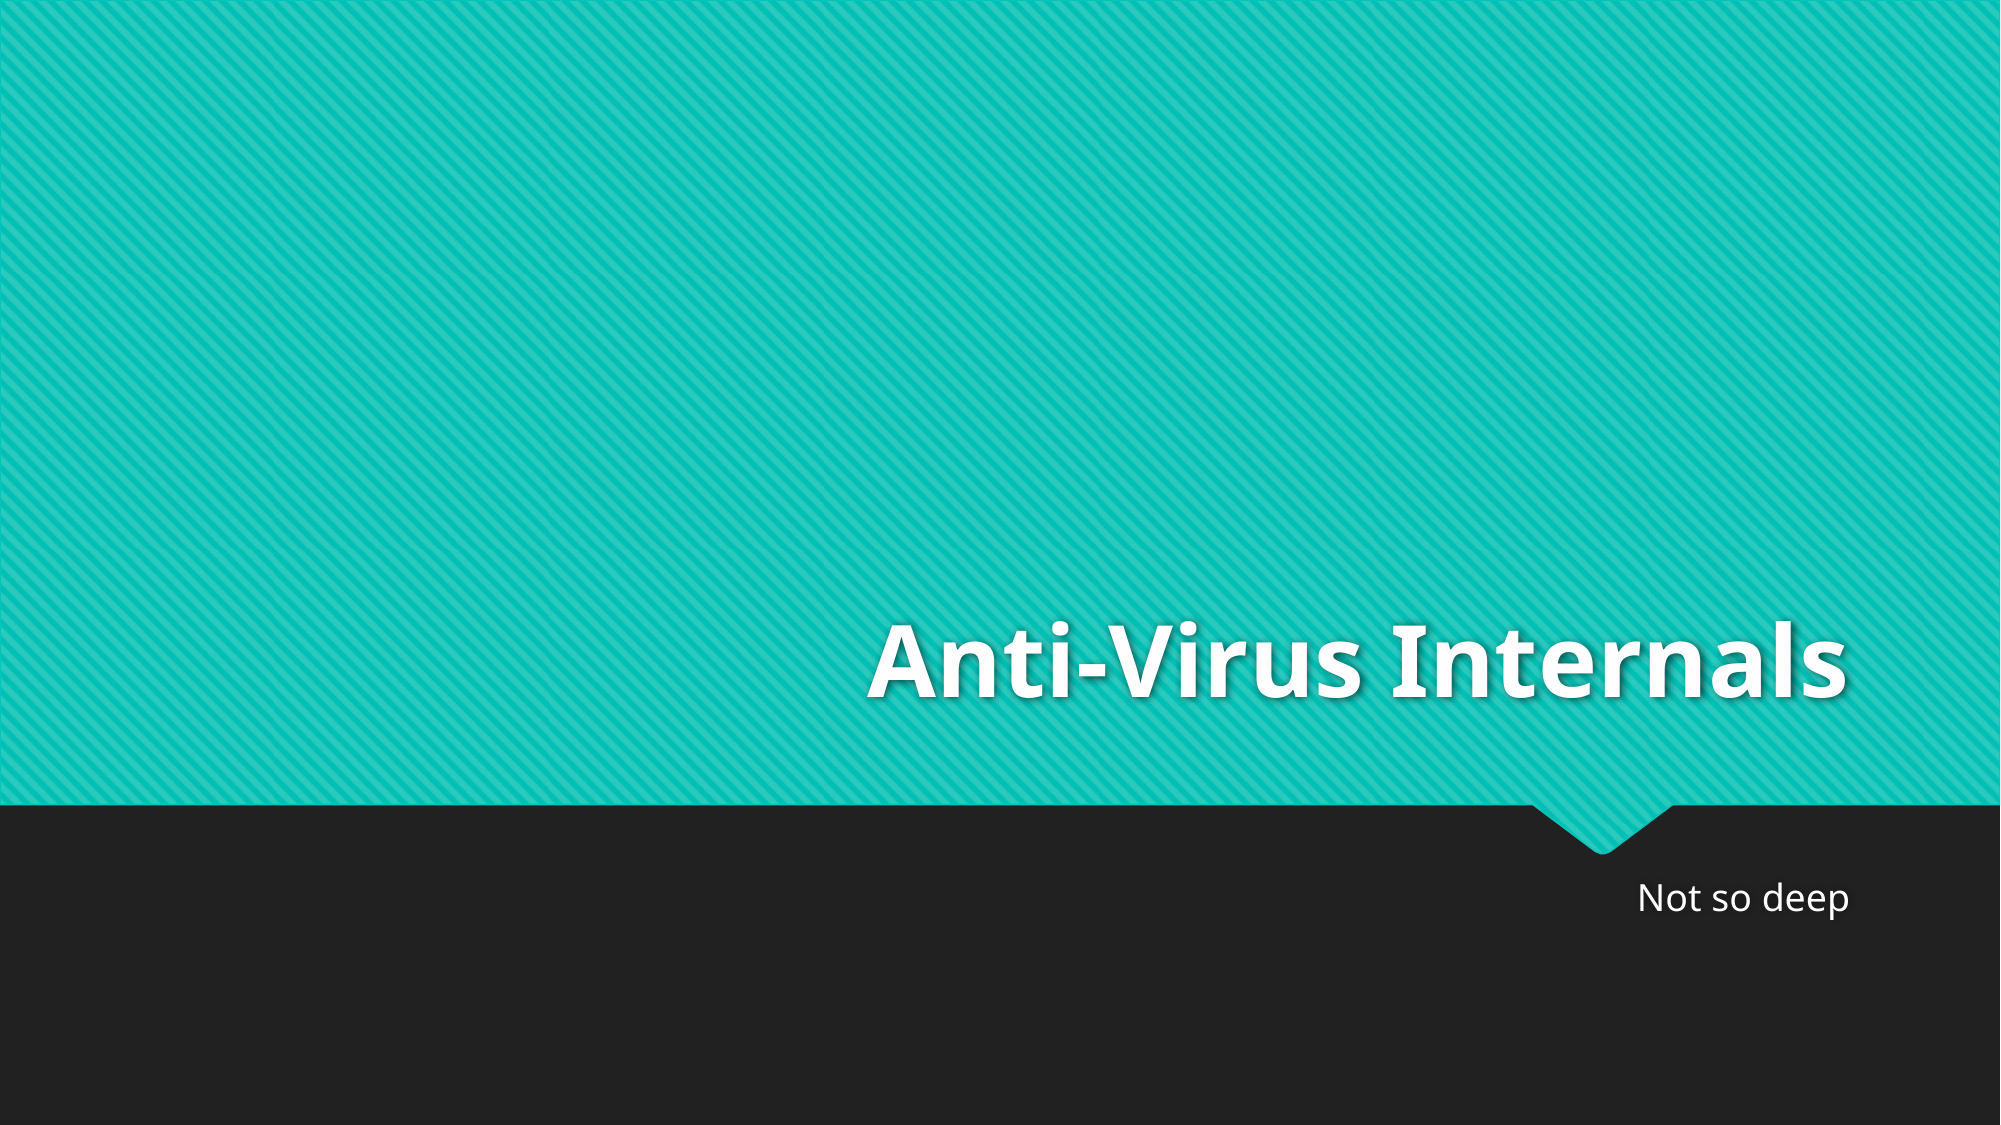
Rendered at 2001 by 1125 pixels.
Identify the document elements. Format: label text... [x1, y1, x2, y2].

title Anti-Virus Internals [132, 484, 1866, 726]
list Not so deep [132, 866, 1866, 938]
